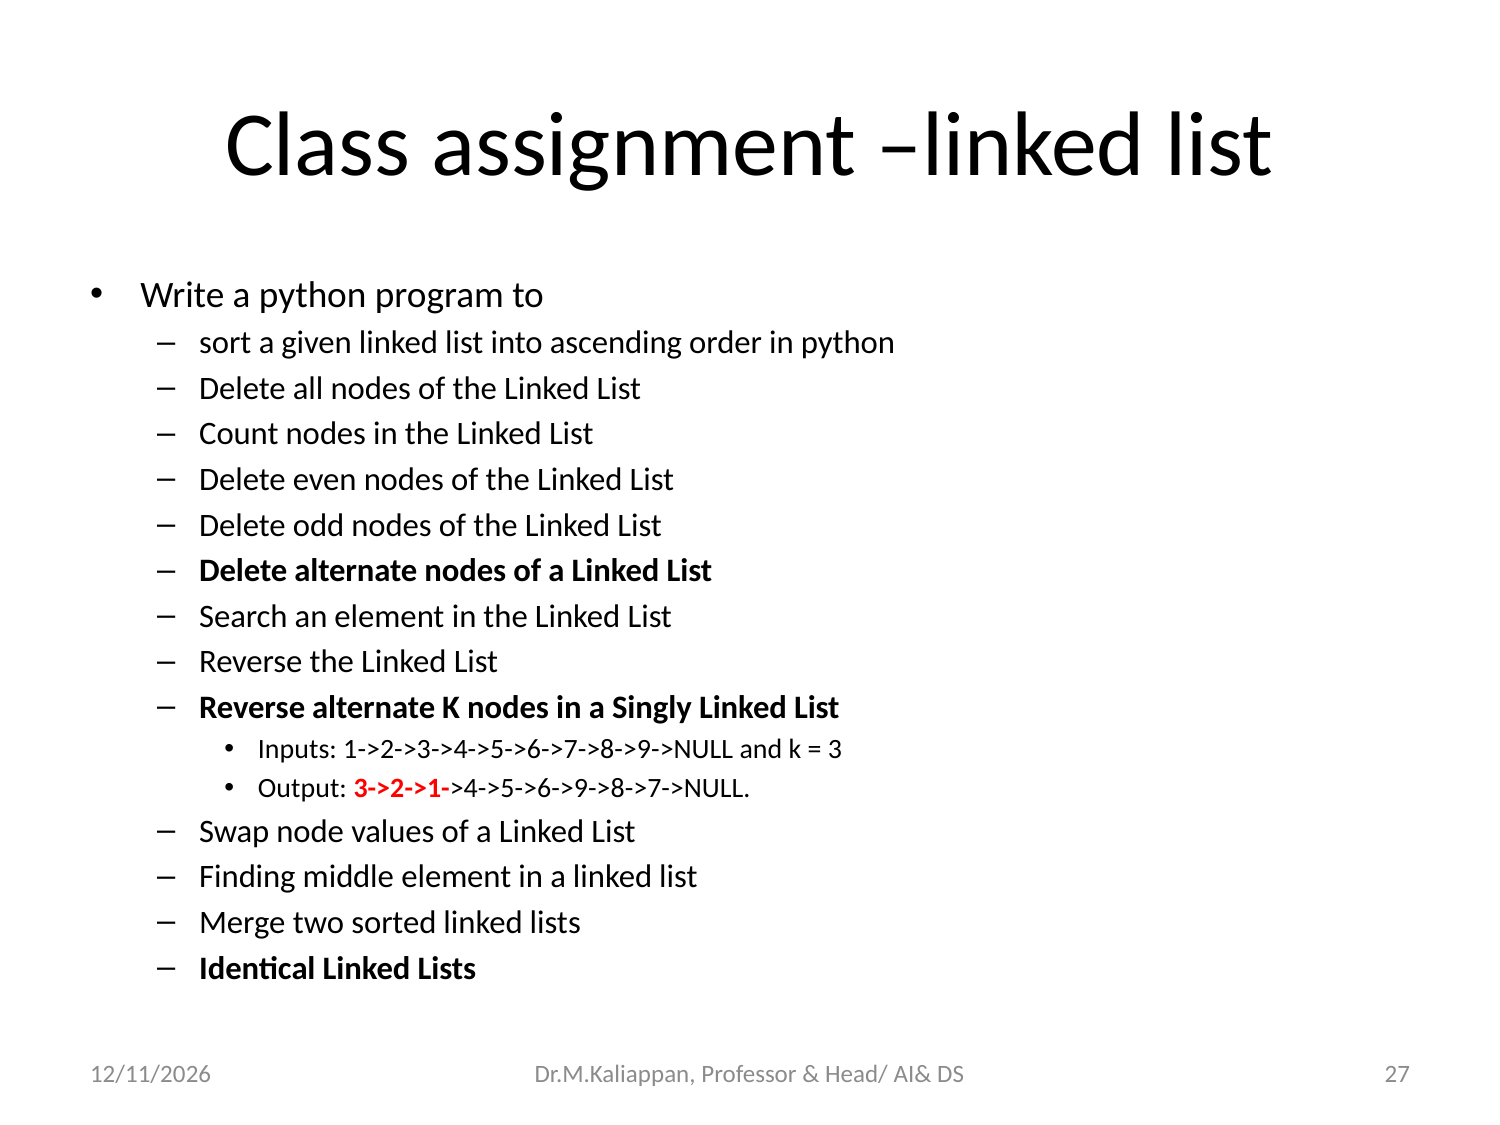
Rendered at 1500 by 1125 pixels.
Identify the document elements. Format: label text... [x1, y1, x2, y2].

title Class assignment –linked list [75, 45, 1425, 233]
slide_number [75, 1042, 425, 1103]
slide_number 27 [1074, 1042, 1425, 1103]
list Write a python program to sort a given linked list into ascending order in python Delete all nodes of the Linked List Count nodes in the Linked List Delete even nodes of the Linked List Delete odd nodes of the Linked List Delete alternate nodes of a Linked List Search an element in the Linked List Reverse the Linked List Reverse alternate K nodes in a Singly Linked List Inputs: 1->2->3->4->5->6->7->8->9->NULL and k = 3 Output: 3->2->1->4->5->6->9->8->7->NULL. Swap node values of a Linked List Finding middle element in a linked list Merge two sorted linked lists Identical Linked Lists [75, 262, 1425, 1005]
footer Dr.M.Kaliappan, Professor & Head/ AI& DS [512, 1042, 988, 1103]
